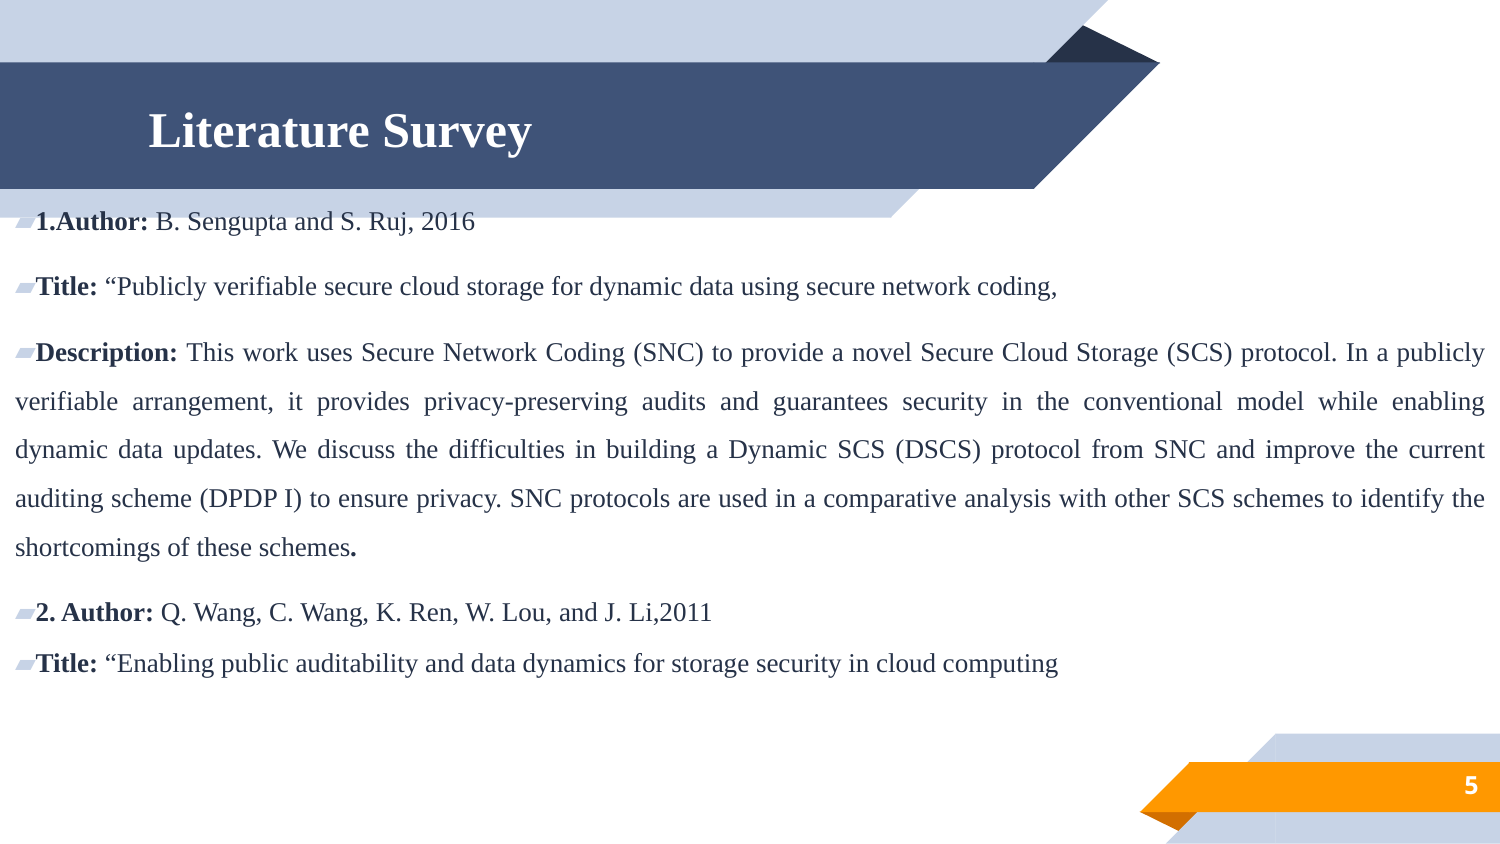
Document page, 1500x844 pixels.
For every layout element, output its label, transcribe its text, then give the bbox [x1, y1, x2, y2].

title Literature Survey [133, 64, 997, 172]
slide_number ‹#› [1249, 760, 1494, 813]
list 1.Author: B. Sengupta and S. Ruj, 2016 Title: “Publicly verifiable secure cloud storage for dynamic data using secure network coding, Description: This work uses Secure Network Coding (SNC) to provide a novel Secure Cloud Storage (SCS) protocol. In a publicly verifiable arrangement, it provides privacy-preserving audits and guarantees security in the conventional model while enabling dynamic data updates. We discuss the difficulties in building a Dynamic SCS (DSCS) protocol from SNC and improve the current auditing scheme (DPDP I) to ensure privacy. SNC protocols are used in a comparative analysis with other SCS schemes to identify the shortcomings of these schemes. 2. Author: Q. Wang, C. Wang, K. Ren, W. Lou, and J. Li,2011 Title: “Enabling public auditability and data dynamics for storage security in cloud computing [0, 172, 1500, 828]
